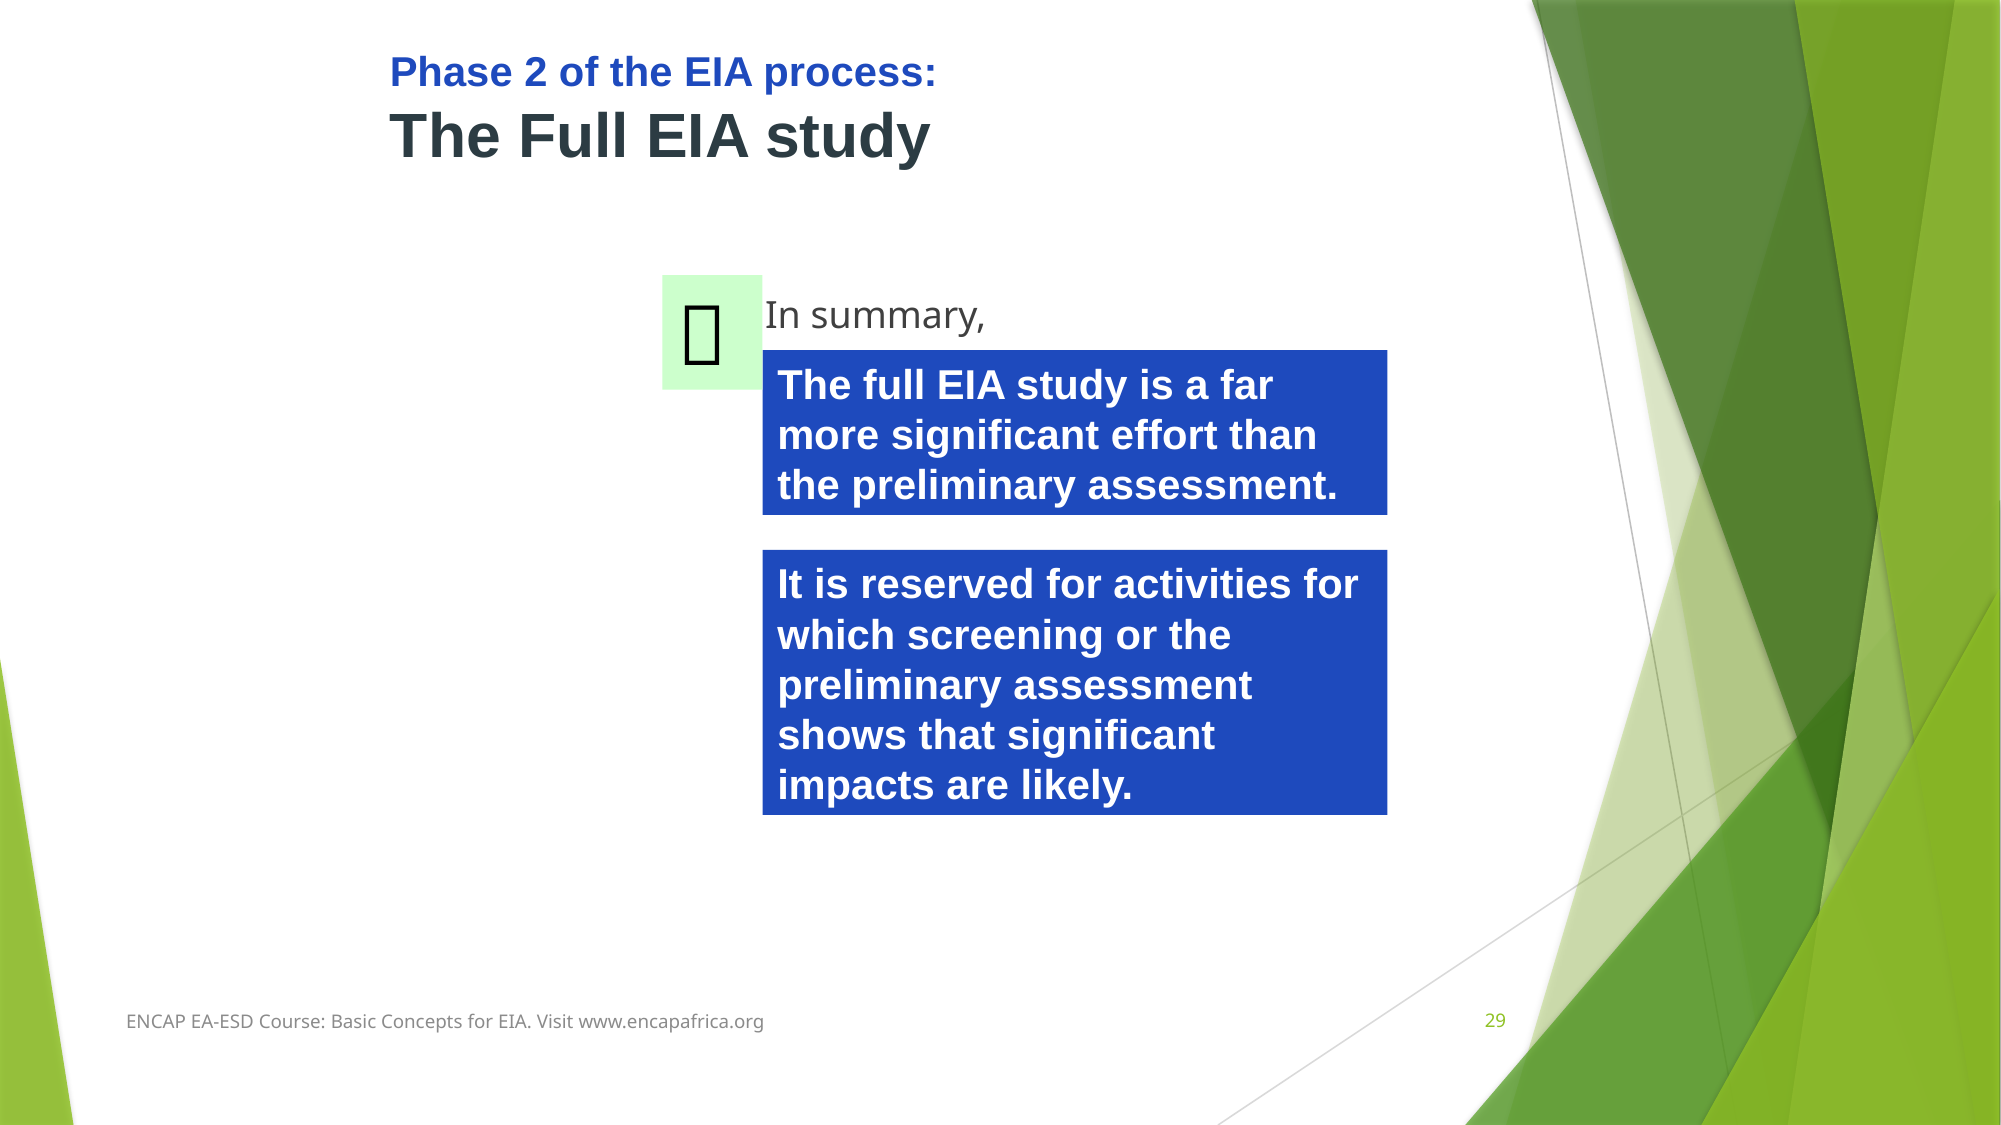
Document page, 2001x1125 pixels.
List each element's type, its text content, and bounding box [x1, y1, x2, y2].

text_box It is reserved for activities for which screening or the preliminary assessment shows that significant impacts are likely. [762, 549, 1388, 815]
slide_number 29 [1409, 991, 1522, 1051]
text_box Phase 2 of the EIA process: The Full EIA study [374, 37, 1200, 178]
text_box  [662, 275, 763, 390]
text_box The full EIA study is a far more significant effort than the preliminary assessment. [762, 350, 1388, 515]
list In summary, [750, 262, 1550, 363]
footer ENCAP EA-ESD Course: Basic Concepts for EIA. Visit www.encapafrica.org [111, 991, 1145, 1051]
